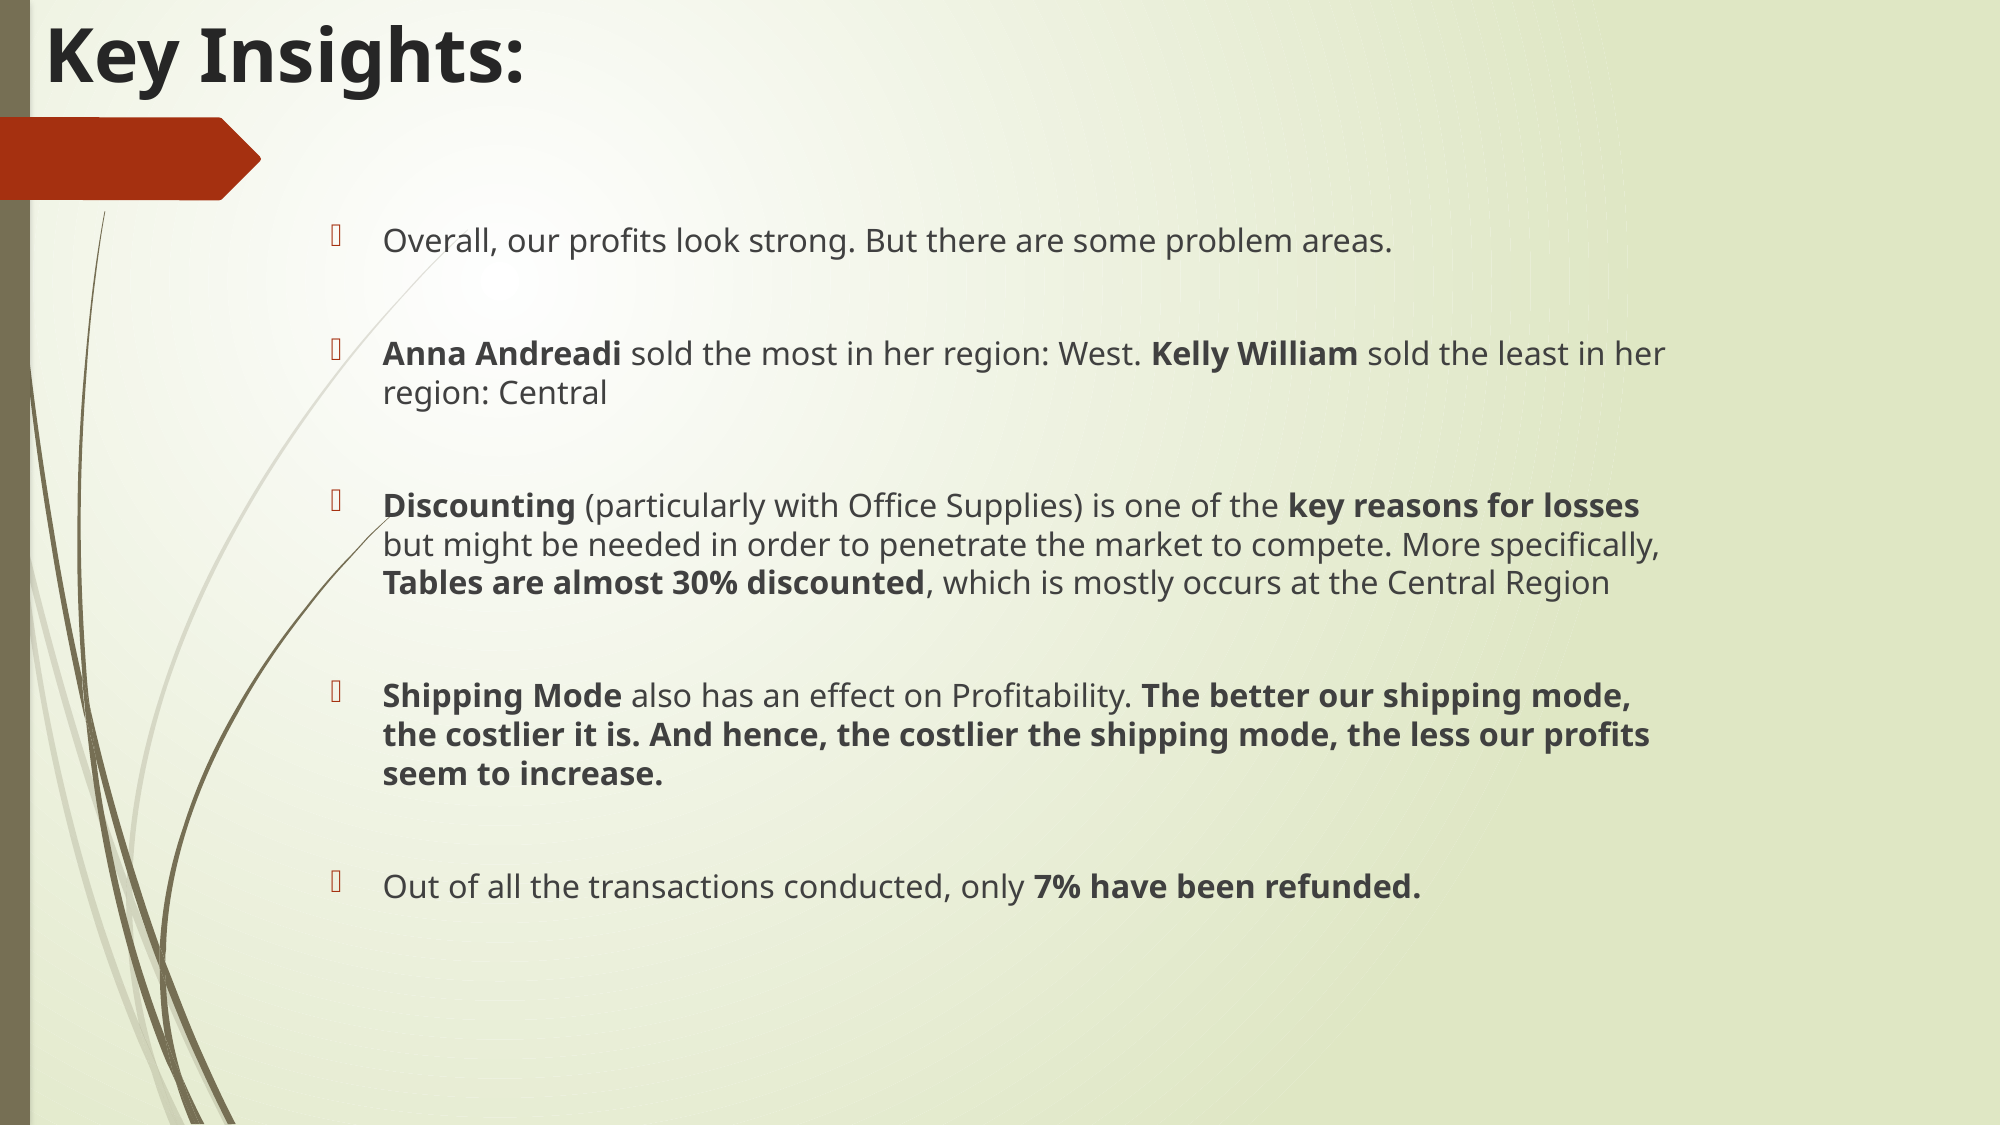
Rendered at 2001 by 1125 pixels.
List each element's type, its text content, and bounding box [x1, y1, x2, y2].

title Key Insights: [29, 0, 1091, 114]
text_box Overall, our profits look strong. But there are some problem areas. Anna Andreadi sold the most in her region: West. Kelly William sold the least in her region: Central Discounting (particularly with Office Supplies) is one of the key reasons for losses but might be needed in order to penetrate the market to compete. More specifically, Tables are almost 30% discounted, which is mostly occurs at the Central Region Shipping Mode also has an effect on Profitability. The better our shipping mode, the costlier it is. And hence, the costlier the shipping mode, the less our profits seem to increase. Out of all the transactions conducted, only 7% have been refunded. [315, 212, 1705, 925]
